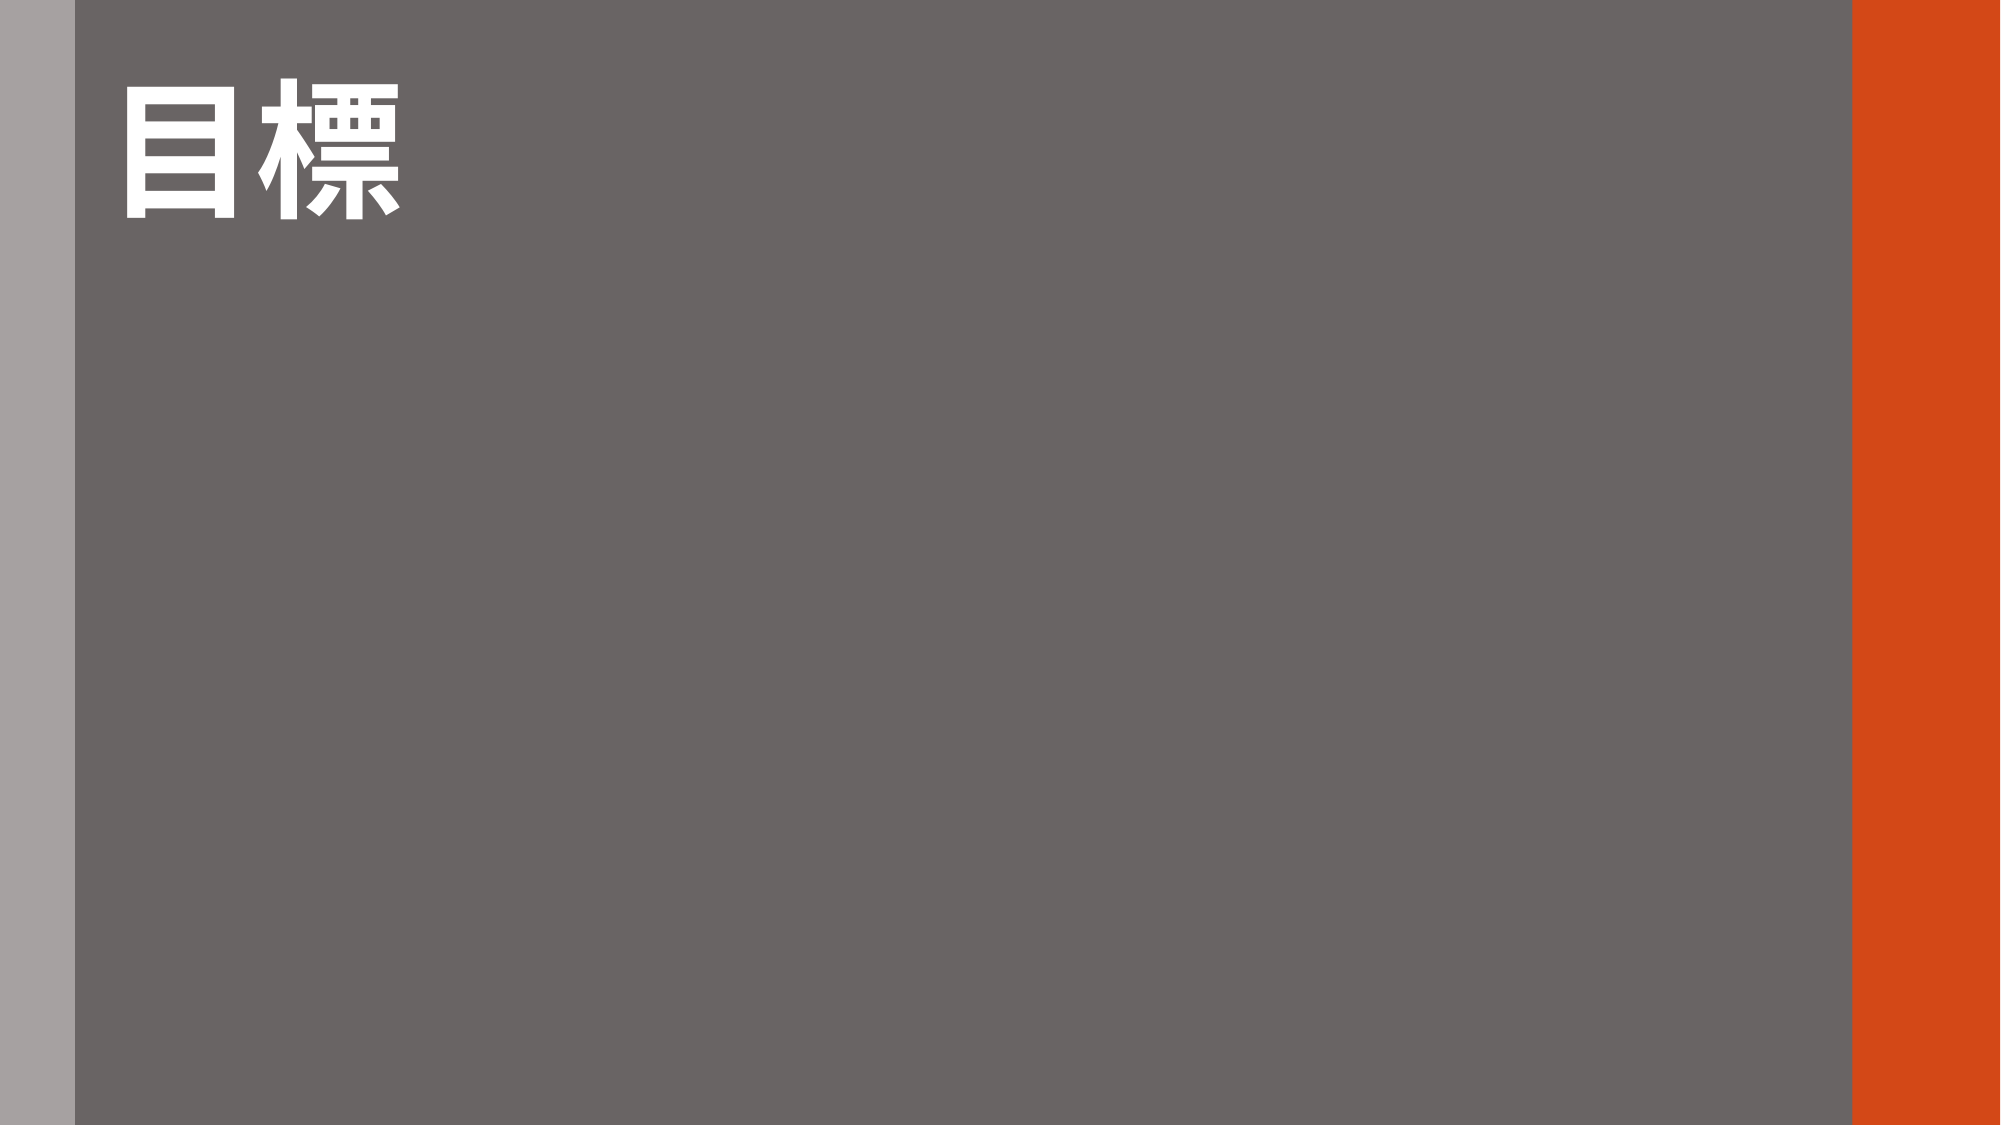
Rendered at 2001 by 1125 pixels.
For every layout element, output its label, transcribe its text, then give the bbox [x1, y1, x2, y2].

title 目標 [91, 0, 1592, 345]
